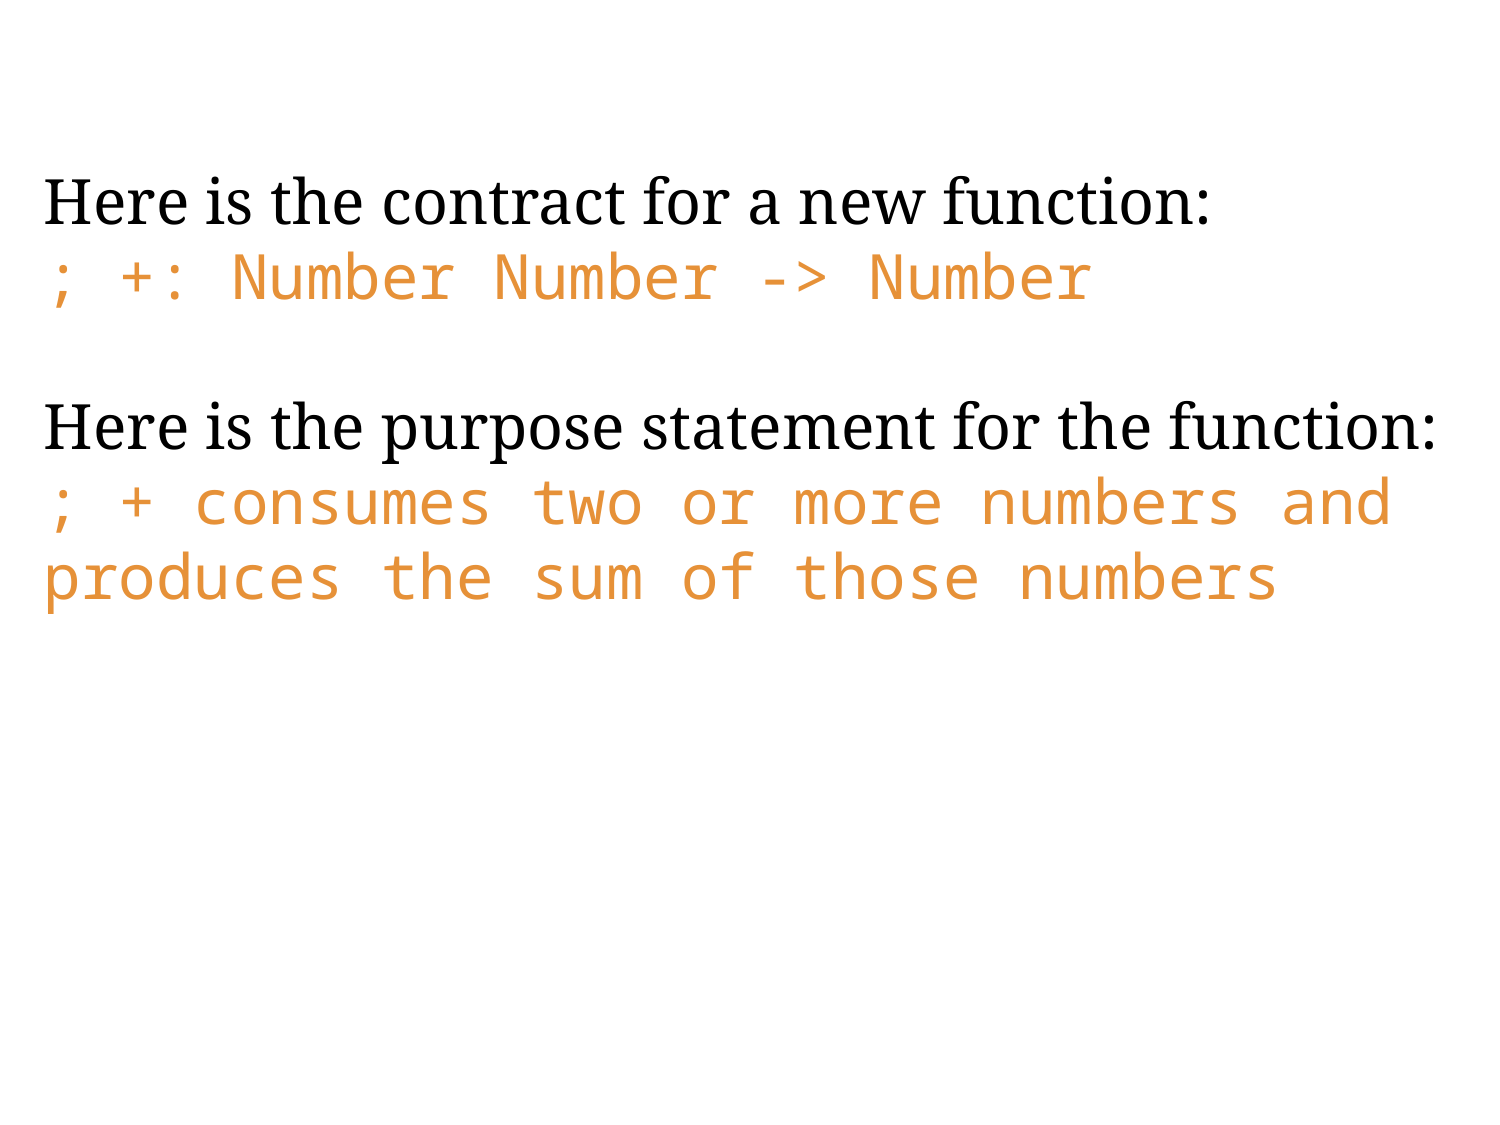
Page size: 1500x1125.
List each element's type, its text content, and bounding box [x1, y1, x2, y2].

text_box Here is the contract for a new function: ; +: Number Number -> Number Here is the purpose statement for the function: ; + consumes two or more numbers and produces the sum of those numbers [28, 147, 1493, 1071]
